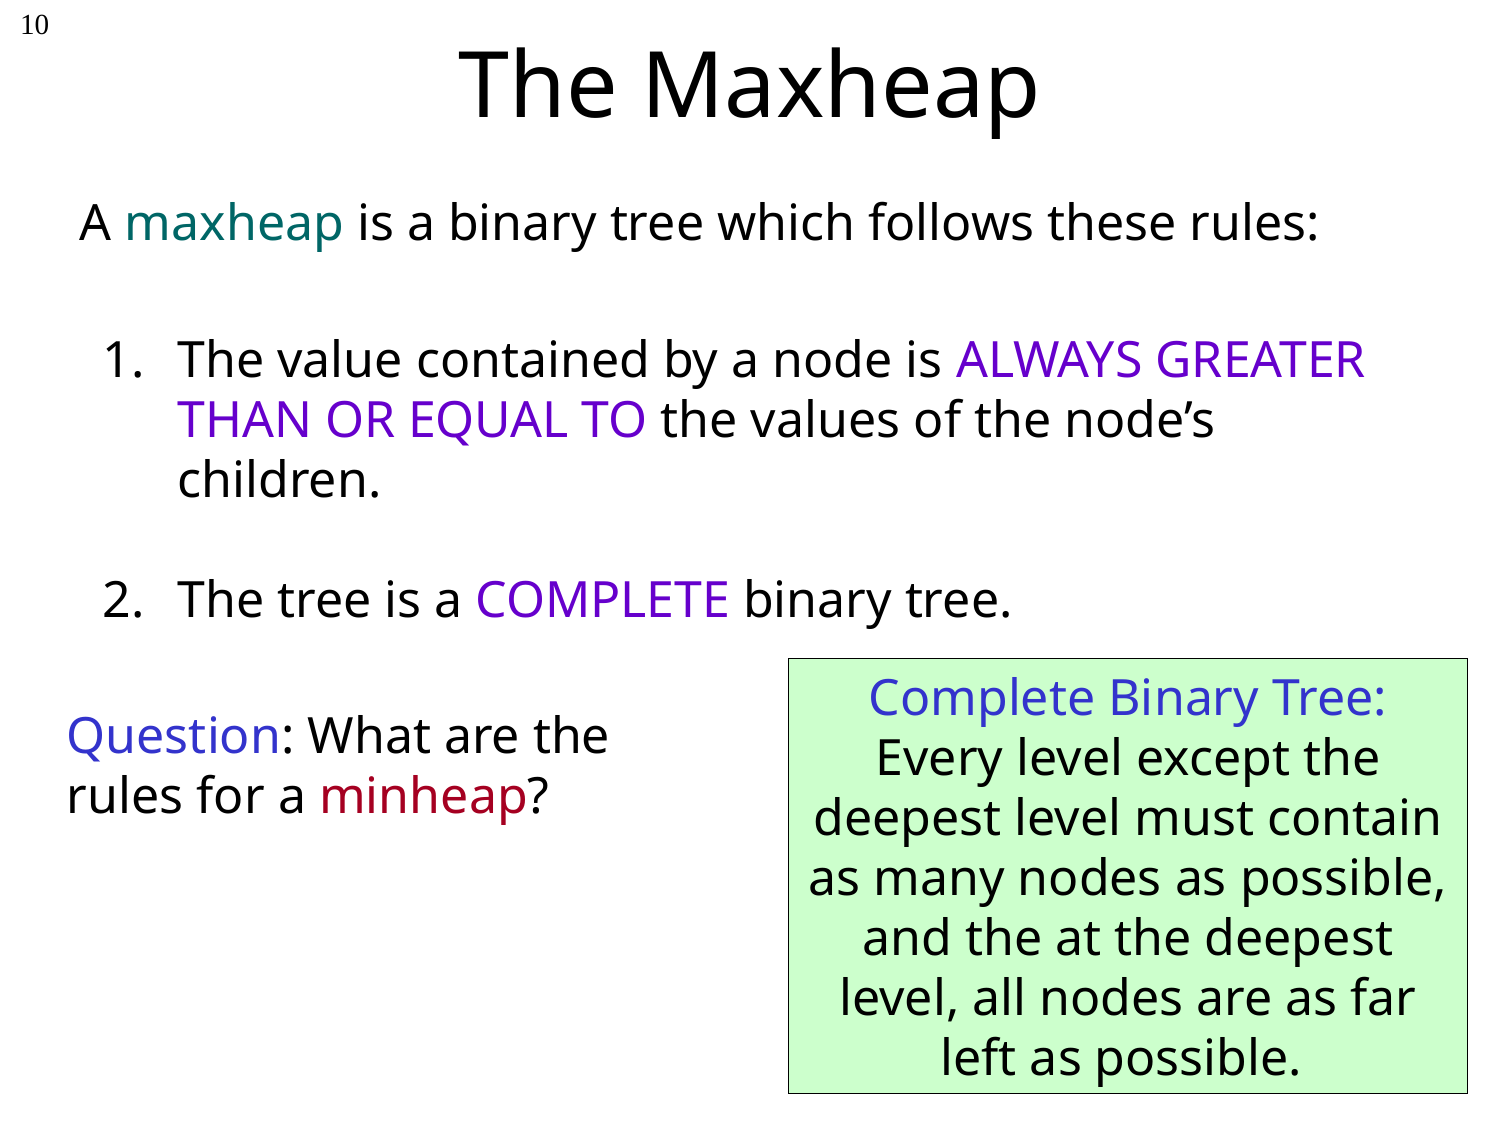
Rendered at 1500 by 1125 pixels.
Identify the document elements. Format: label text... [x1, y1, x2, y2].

text_box [887, 637, 1500, 713]
text_box The value contained by a node is ALWAYS GREATER THAN OR EQUAL TO the values of the node’s children. The tree is a COMPLETE binary tree. [87, 320, 1414, 635]
text_box Complete Binary Tree: Every level except the deepest level must contain as many nodes as possible, and the at the deepest level, all nodes are as far left as possible. [788, 658, 1468, 1094]
slide_number 10 [0, 0, 65, 73]
title The Maxheap [112, 0, 1388, 175]
text_box A maxheap is a binary tree which follows these rules: [65, 182, 1349, 258]
text_box Question: What are the rules for a minheap? [52, 696, 744, 832]
